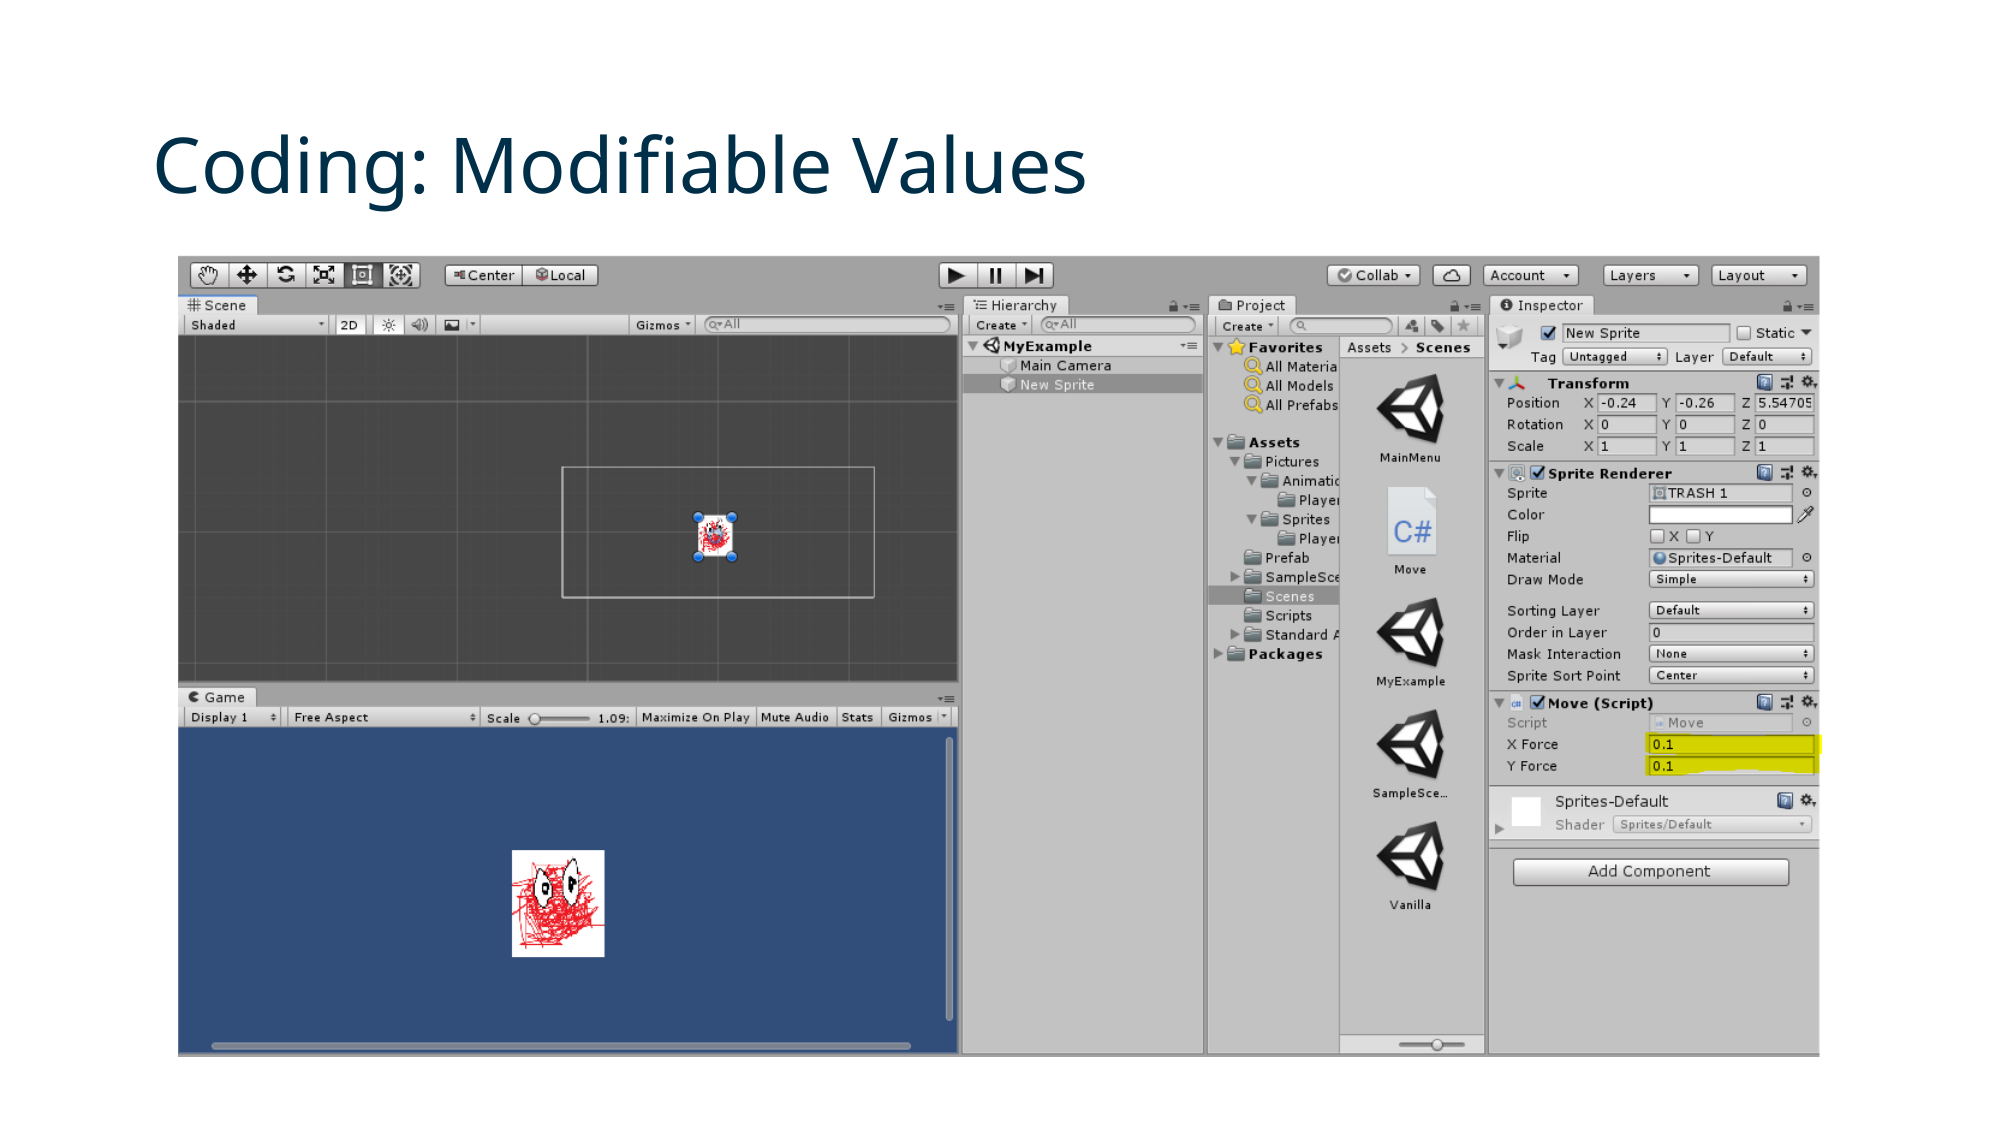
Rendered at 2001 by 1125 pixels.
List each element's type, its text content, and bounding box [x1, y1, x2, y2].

picture [178, 255, 1822, 1057]
title Coding: Modifiable Values [137, 59, 1863, 278]
